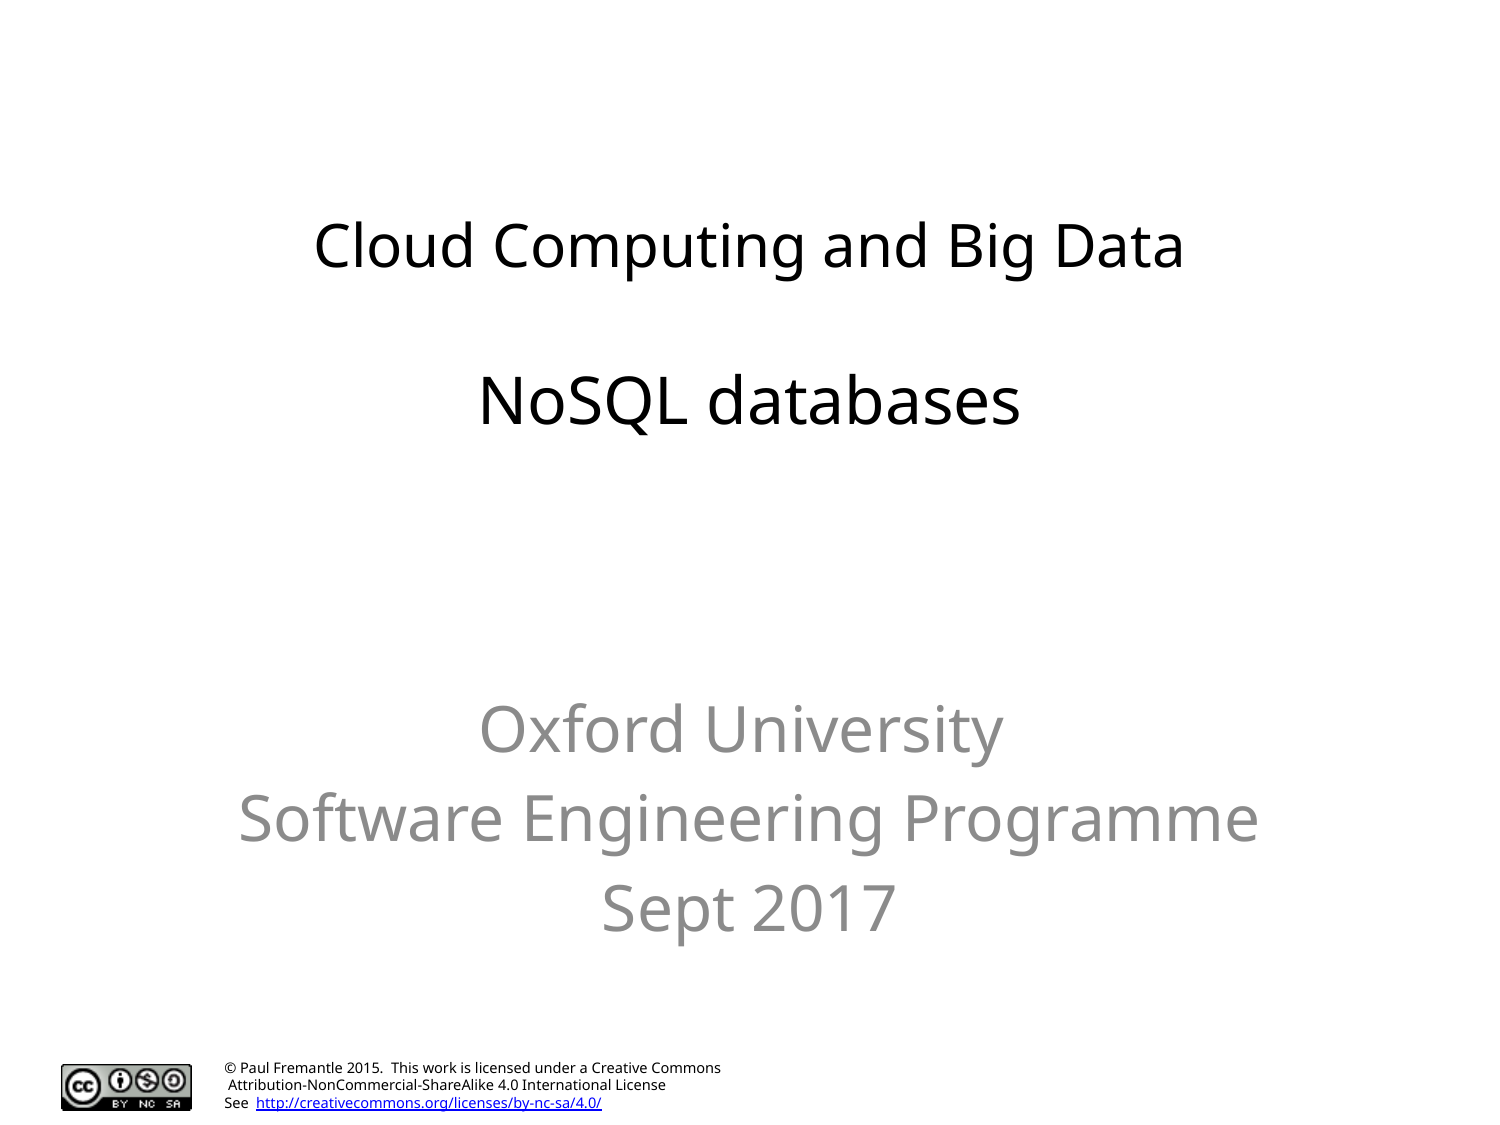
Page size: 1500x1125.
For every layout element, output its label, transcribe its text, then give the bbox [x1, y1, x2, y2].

subtitle Oxford University Software Engineering Programme Sept 2017 [225, 682, 1275, 971]
title Cloud Computing and Big Data NoSQL databases [112, 202, 1388, 444]
picture [61, 1064, 192, 1111]
